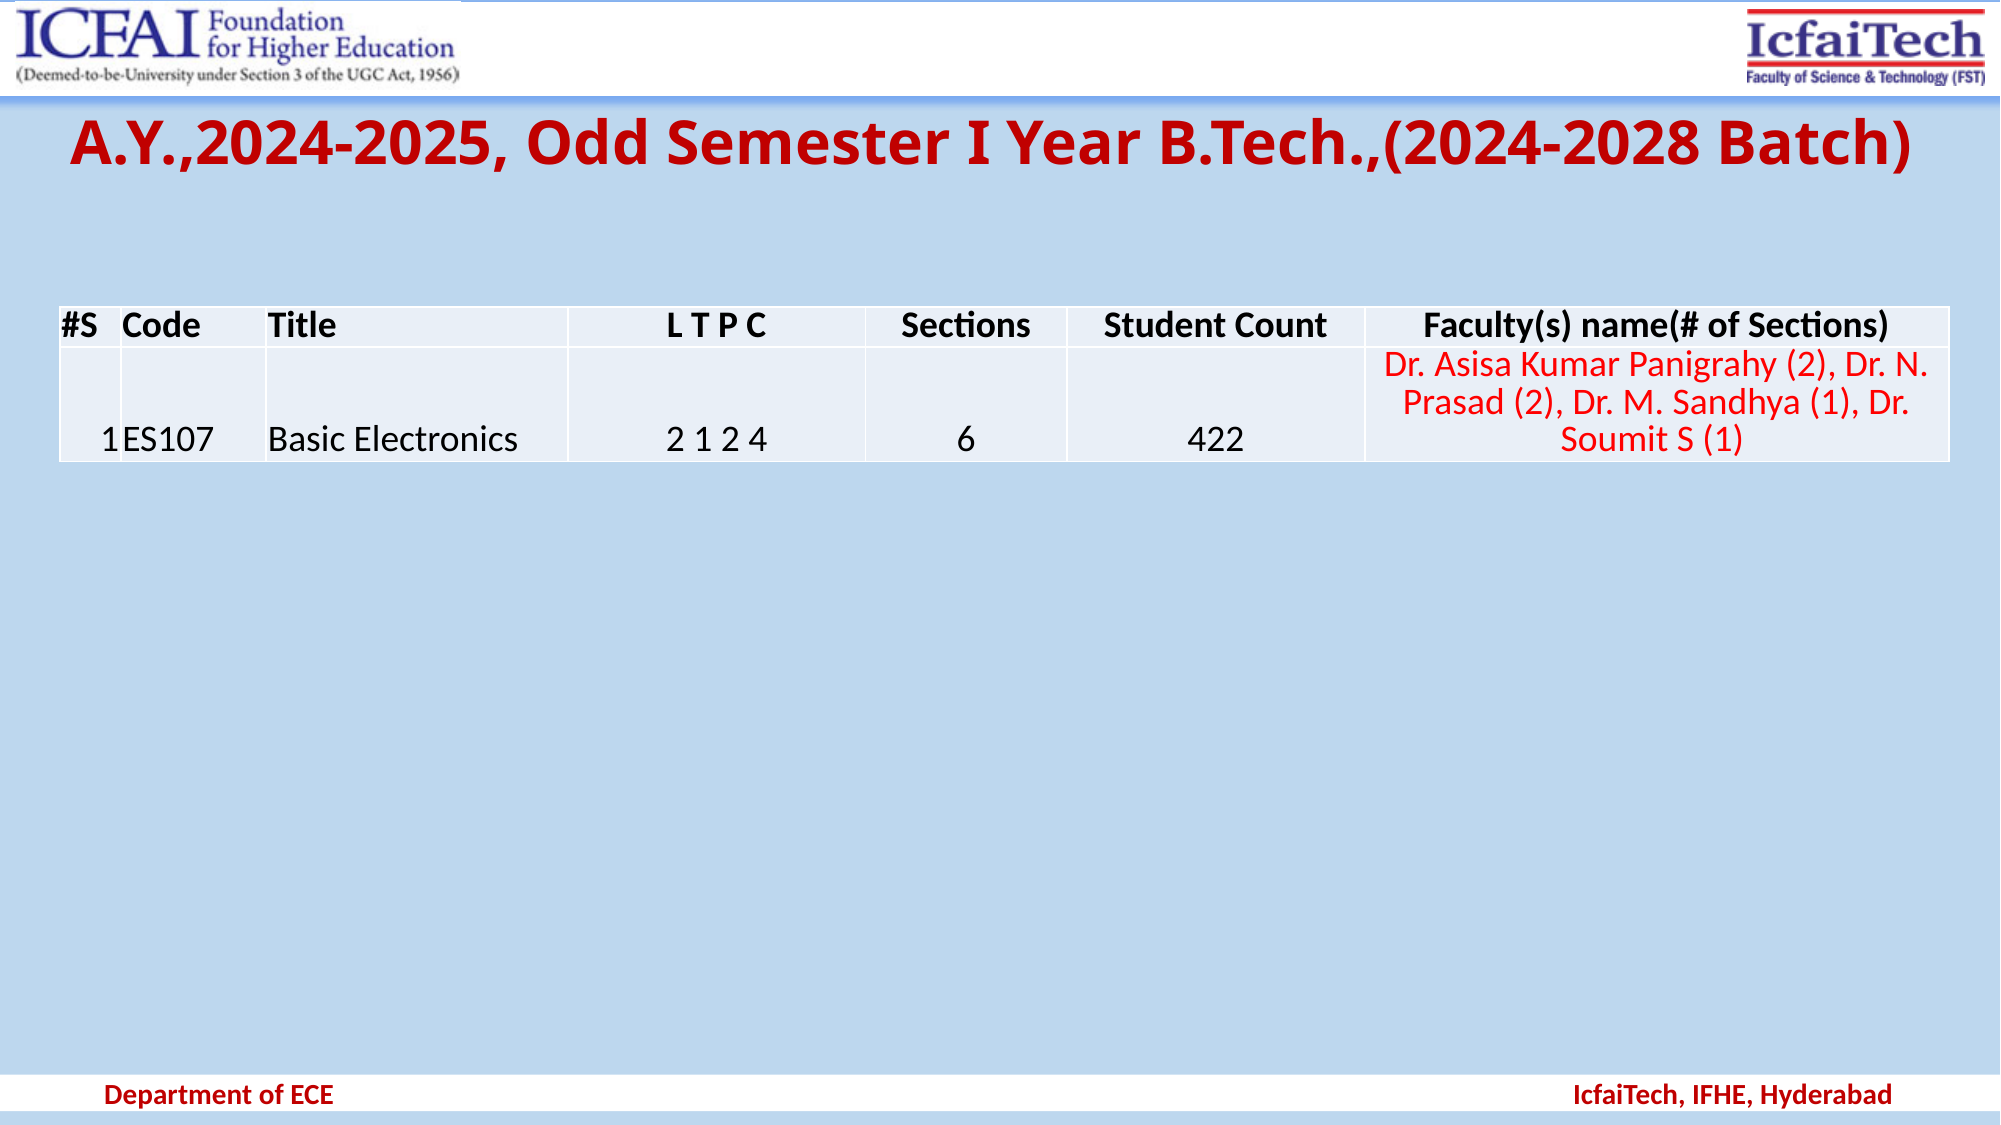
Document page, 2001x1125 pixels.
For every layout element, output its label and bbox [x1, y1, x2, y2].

table_cell [267, 348, 567, 461]
table_cell [1068, 348, 1364, 461]
picture [1747, 9, 1985, 86]
title [15, 107, 1985, 186]
table_cell [1366, 348, 1948, 461]
table_header [61, 308, 120, 346]
footer [0, 1074, 2000, 1112]
table_header [866, 308, 1066, 346]
table_header [569, 308, 865, 346]
table_header [1366, 308, 1948, 346]
table_cell [866, 348, 1066, 461]
picture [15, 1, 461, 90]
table_header [267, 308, 567, 346]
table_cell [61, 348, 120, 461]
table_header [1068, 308, 1364, 346]
table_cell [122, 348, 265, 461]
table_header [122, 308, 265, 346]
table_cell [569, 348, 865, 461]
text_box [0, 2, 2000, 96]
